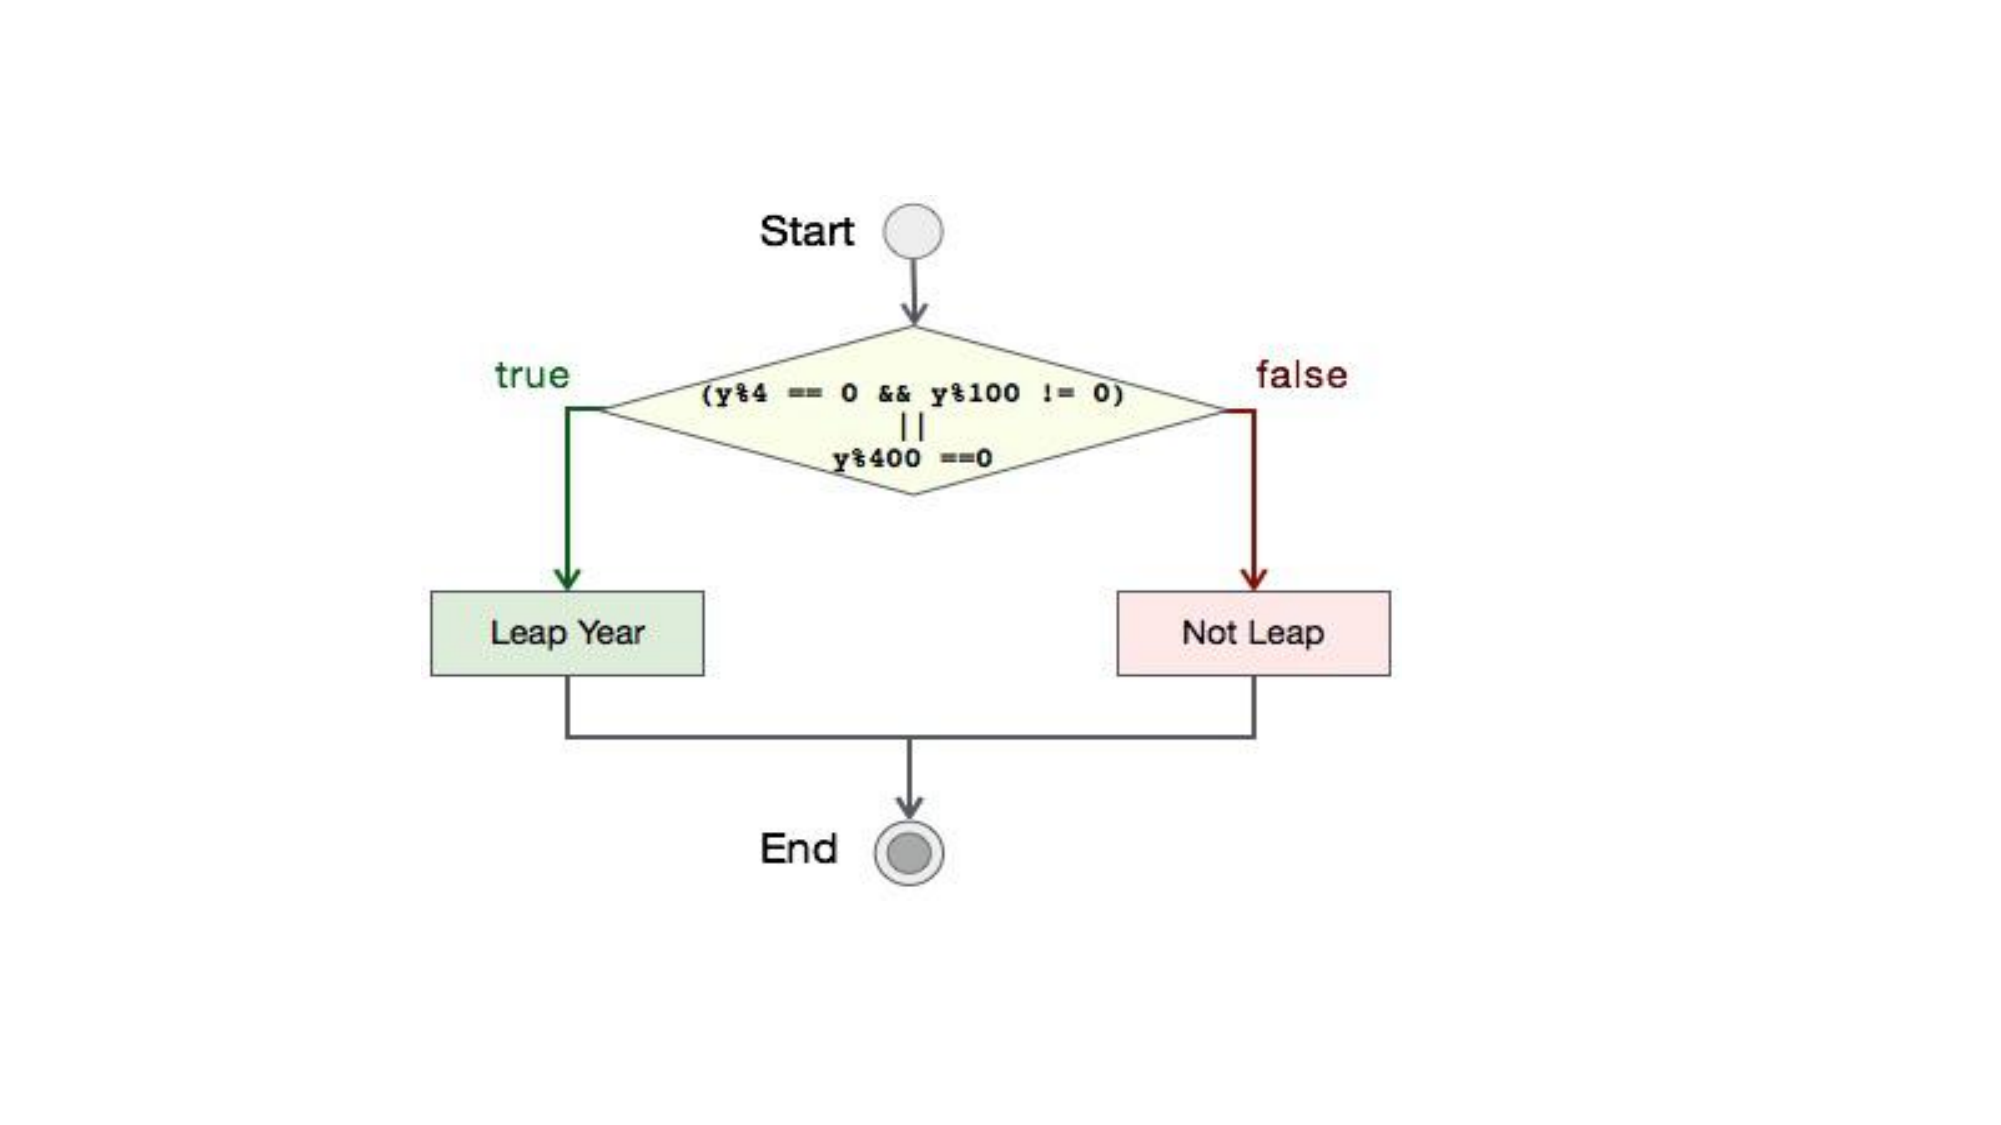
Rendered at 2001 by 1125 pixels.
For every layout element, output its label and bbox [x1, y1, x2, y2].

list [421, 195, 1402, 901]
